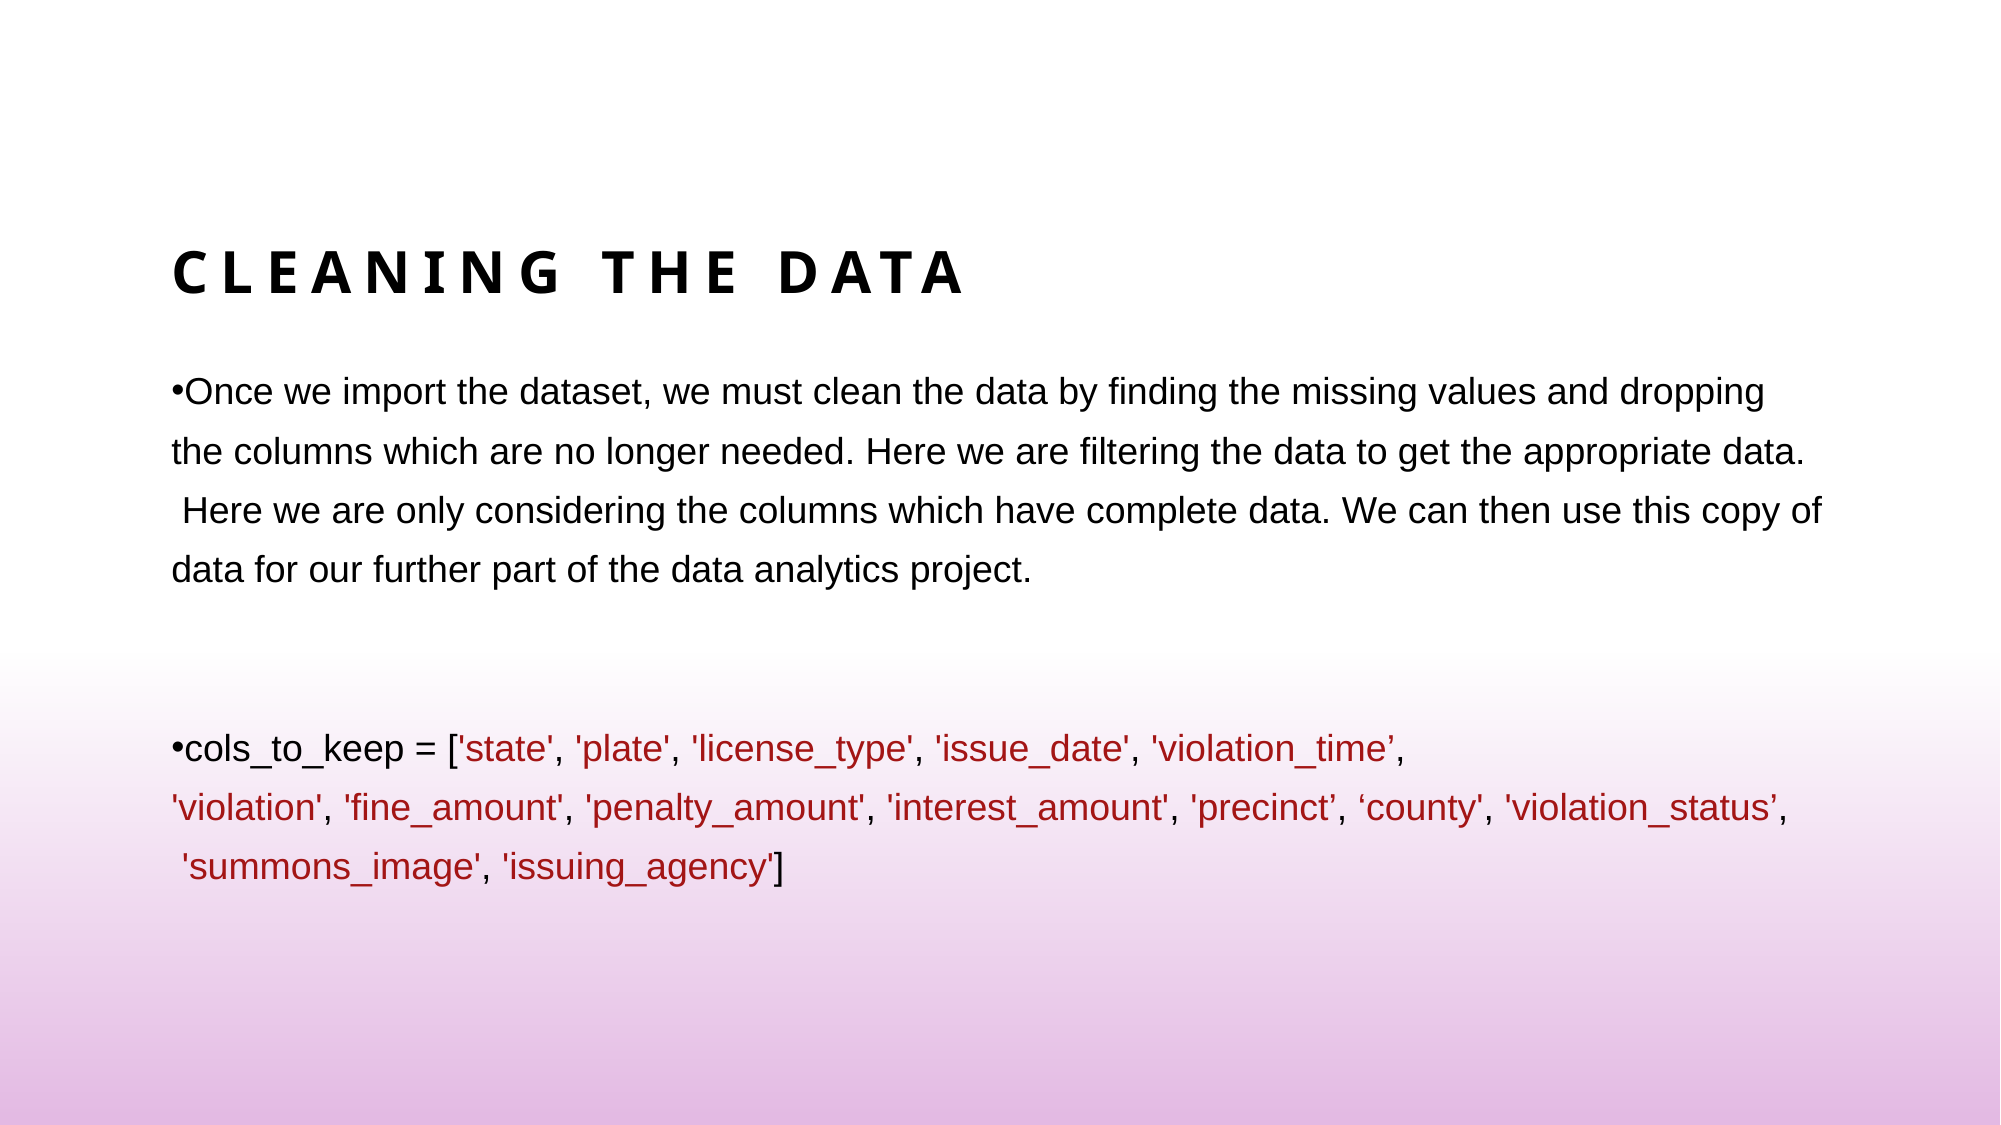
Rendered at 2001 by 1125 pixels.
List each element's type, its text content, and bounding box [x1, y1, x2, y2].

list Once we import the dataset, we must clean the data by finding the missing values and dropping the columns which are no longer needed. Here we are filtering the data to get the appropriate data. Here we are only considering the columns which have complete data. We can then use this copy of data for our further part of the data analytics project. cols_to_keep = ['state', 'plate', 'license_type', 'issue_date', 'violation_time’, 'violation', 'fine_amount', 'penalty_amount', 'interest_amount', 'precinct’, ‘county', 'violation_status’, 'summons_image', 'issuing_agency'] [156, 375, 1844, 1014]
title CLEANING THE DATA [156, 124, 1844, 313]
